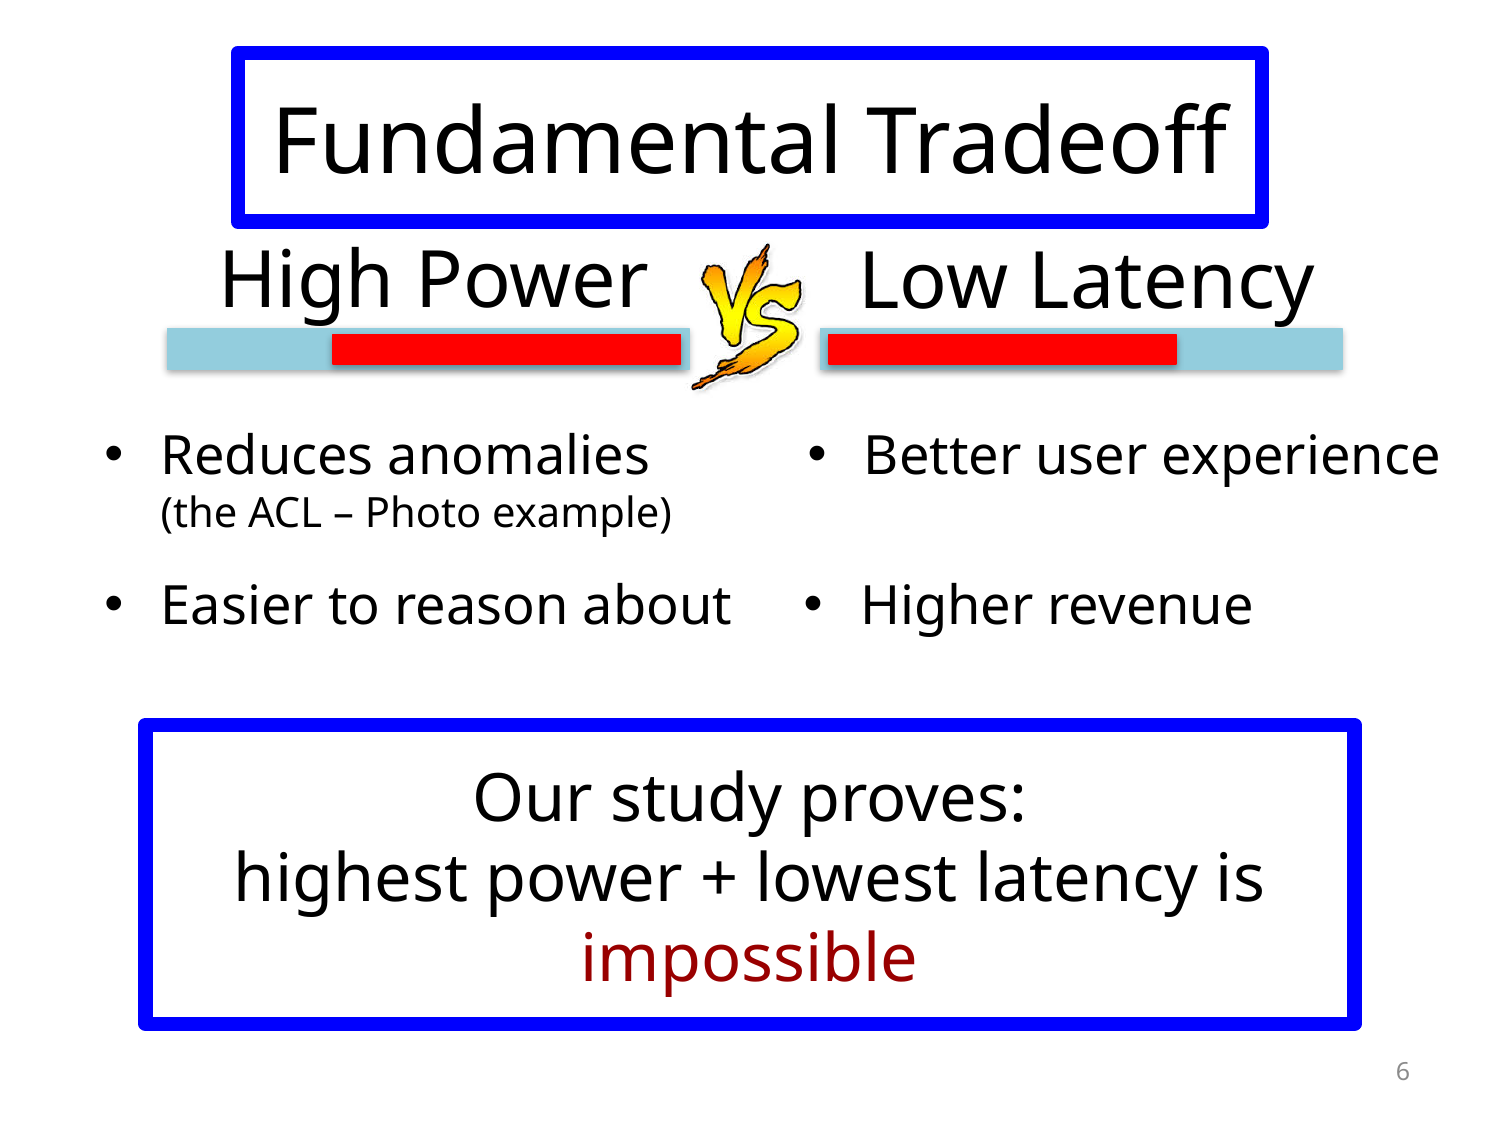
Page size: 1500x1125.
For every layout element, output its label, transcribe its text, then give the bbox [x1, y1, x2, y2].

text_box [376, 147, 1115, 153]
text_box Better user experience [792, 412, 1457, 493]
text_box Low Latency [843, 221, 1331, 232]
text_box High Power [203, 220, 665, 232]
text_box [167, 233, 1343, 399]
text_box Fundamental Tradeoff [237, 52, 1262, 222]
text_box Reduces anomalies (the ACL – Photo example) [89, 413, 709, 543]
text_box Easier to reason about [89, 563, 788, 643]
text_box Higher revenue [788, 563, 1269, 643]
text_box Our study proves: highest power + lowest latency is impossible [145, 724, 1355, 1024]
title Intuitive Tension [75, 45, 1425, 233]
slide_number 6 [1074, 1042, 1425, 1103]
